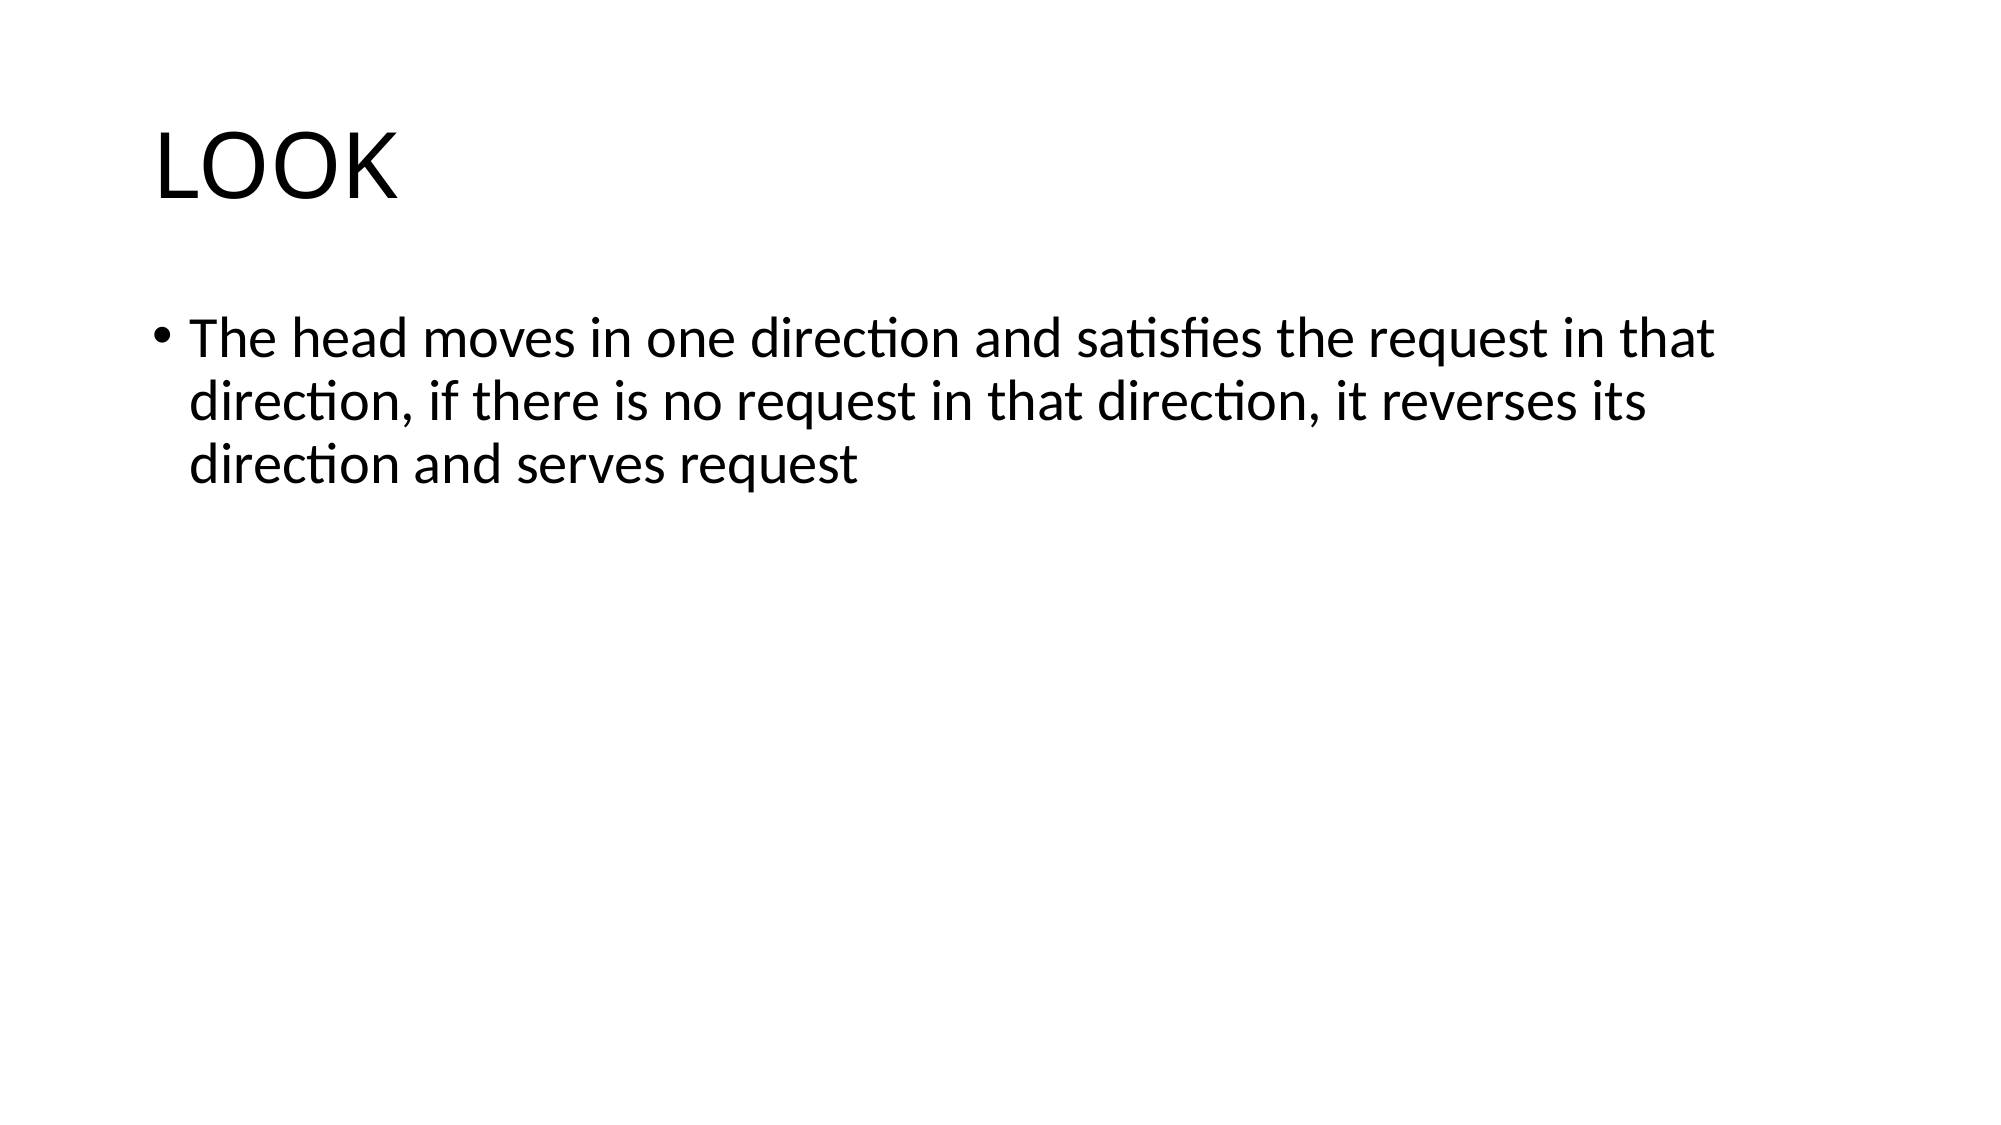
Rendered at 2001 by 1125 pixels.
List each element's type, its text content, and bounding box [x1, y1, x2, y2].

list The head moves in one direction and satisfies the request in that direction, if there is no request in that direction, it reverses its direction and serves request [137, 299, 1863, 1014]
title LOOK [137, 59, 1863, 278]
